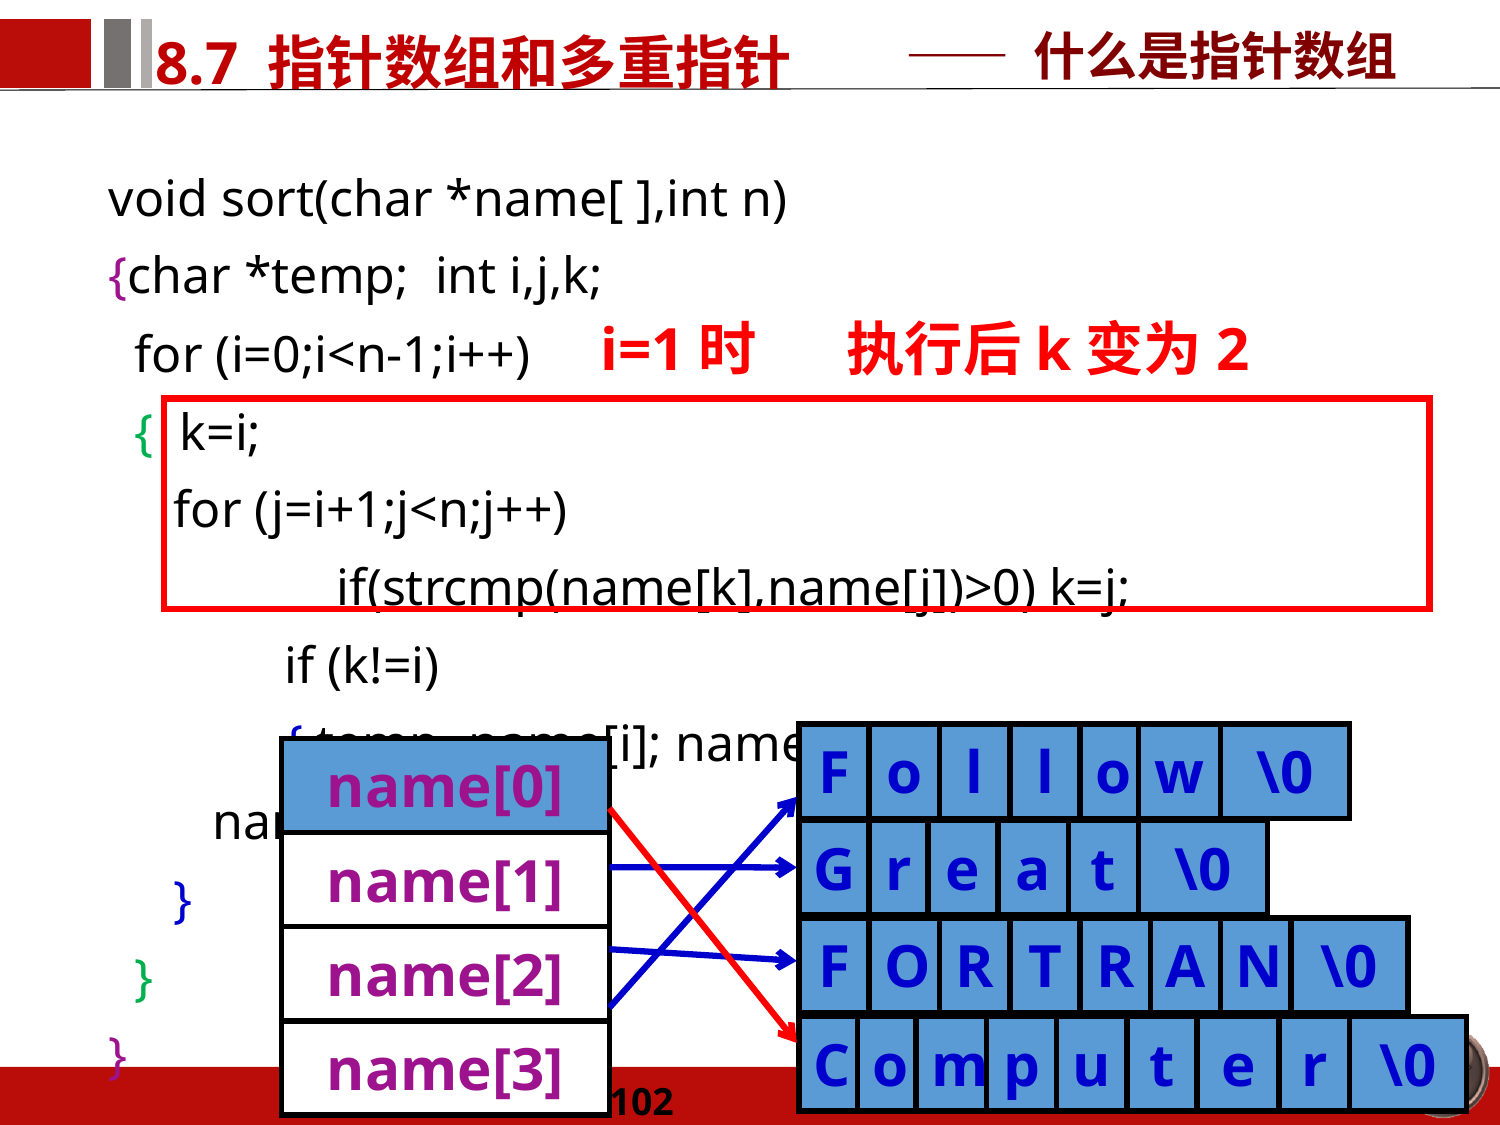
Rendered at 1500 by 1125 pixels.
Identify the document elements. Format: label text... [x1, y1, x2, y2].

table_header N [1223, 921, 1288, 1010]
table_header u [1059, 1019, 1124, 1108]
table_header F [821, 921, 866, 1010]
table_header A [1153, 921, 1218, 1010]
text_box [597, 808, 809, 831]
table_header p [989, 1019, 1054, 1108]
table_header o [872, 727, 937, 816]
text_box 执行后k变为2 [831, 304, 1266, 390]
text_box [585, 831, 821, 1020]
table_header t [1071, 823, 1136, 912]
text_box [164, 398, 1430, 610]
table_cell name[1] [284, 835, 585, 924]
table_header l [942, 727, 1007, 816]
text_box —— 什么是指针数组 [890, 16, 1500, 94]
table_header t [1130, 1019, 1194, 1108]
text_box i=1时 [585, 304, 831, 390]
table_header o [1083, 727, 1136, 816]
table_header O [872, 921, 937, 1010]
table_header \0 [1141, 823, 1265, 912]
table_header e [931, 823, 995, 912]
table_header name[0] [284, 741, 607, 830]
table_header e [1200, 1019, 1276, 1108]
table_header F [802, 727, 866, 816]
table_header a [1001, 823, 1066, 912]
table_header G [809, 823, 866, 912]
table_header w [1141, 727, 1218, 816]
table_header r [872, 823, 925, 912]
table_header \0 [1223, 727, 1347, 816]
table_header R [942, 921, 1007, 1010]
table_header T [1013, 921, 1077, 1010]
table_cell name[3] [284, 1024, 607, 1112]
table_header \0 [1294, 921, 1405, 1010]
table_header C [802, 1019, 855, 1108]
table_header m [919, 1019, 984, 1108]
table_header l [1013, 727, 1077, 816]
list void sort(char *name[ ],int n) {char *temp; int i,j,k; for (i=0;i<n-1;i++) { k=i; for (j=i+1;j<n;j++) if(strcmp(name[k],name[j])>0) k=j; if (k!=i) { temp=name[i]; name[i]=name[k]; name[k]=temp; } } } [93, 140, 1442, 961]
table_header \0 [1352, 1019, 1464, 1108]
table_header R [1083, 921, 1148, 1010]
table_cell name[2] [284, 929, 585, 1018]
table_header o [860, 1019, 913, 1108]
table_header r [1282, 1019, 1347, 1108]
